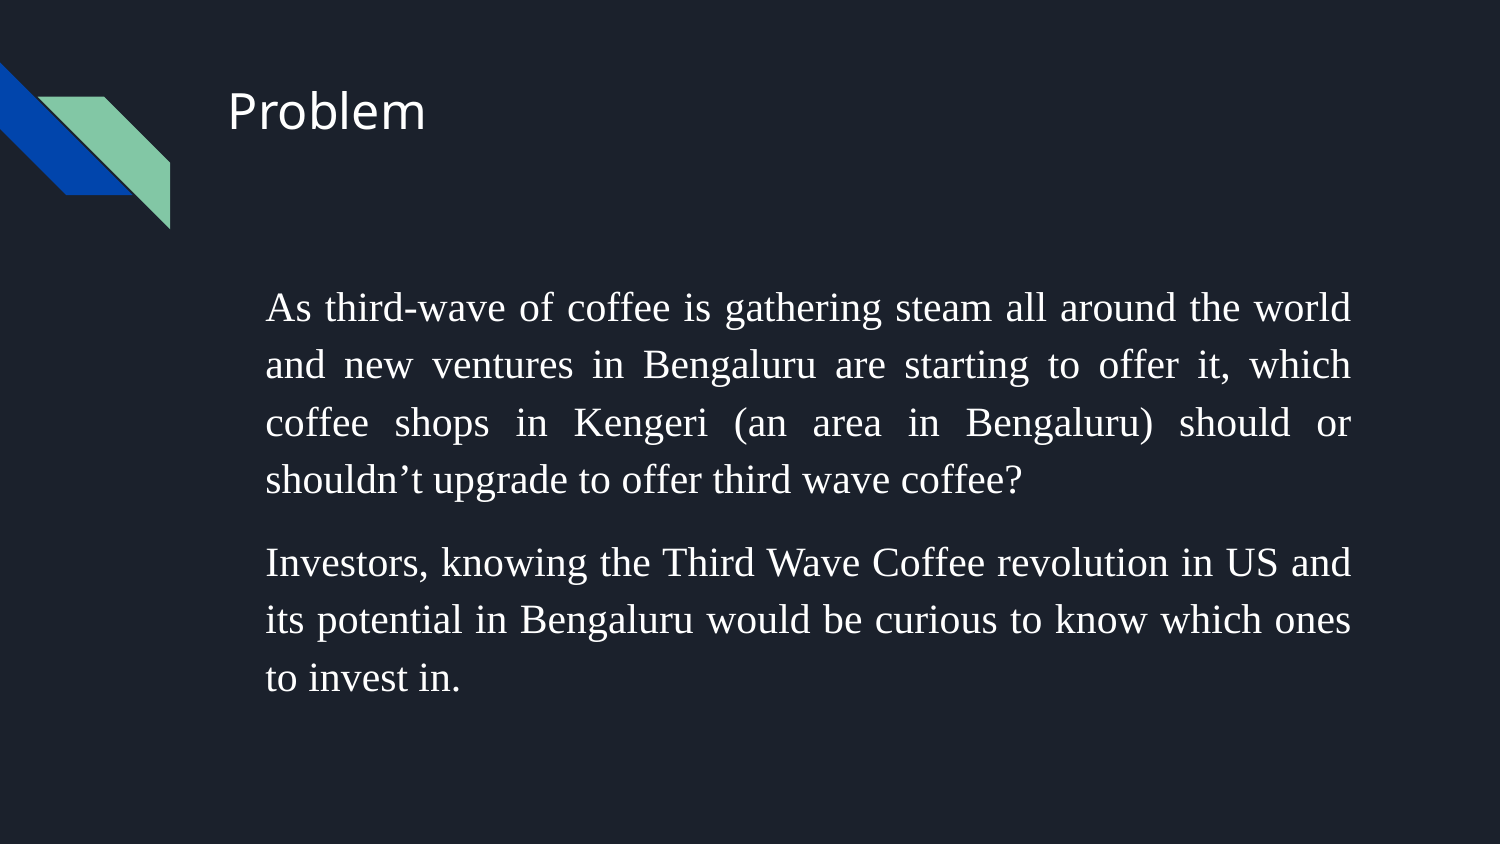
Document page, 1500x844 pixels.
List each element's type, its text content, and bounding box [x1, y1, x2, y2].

list As third-wave of coffee is gathering steam all around the world and new ventures in Bengaluru are starting to offer it, which coffee shops in Kengeri (an area in Bengaluru) should or shouldn’t upgrade to offer third wave coffee? Investors, knowing the Third Wave Coffee revolution in US and its potential in Bengaluru would be curious to know which ones to invest in. [212, 257, 1368, 735]
title Problem [212, 64, 1368, 215]
